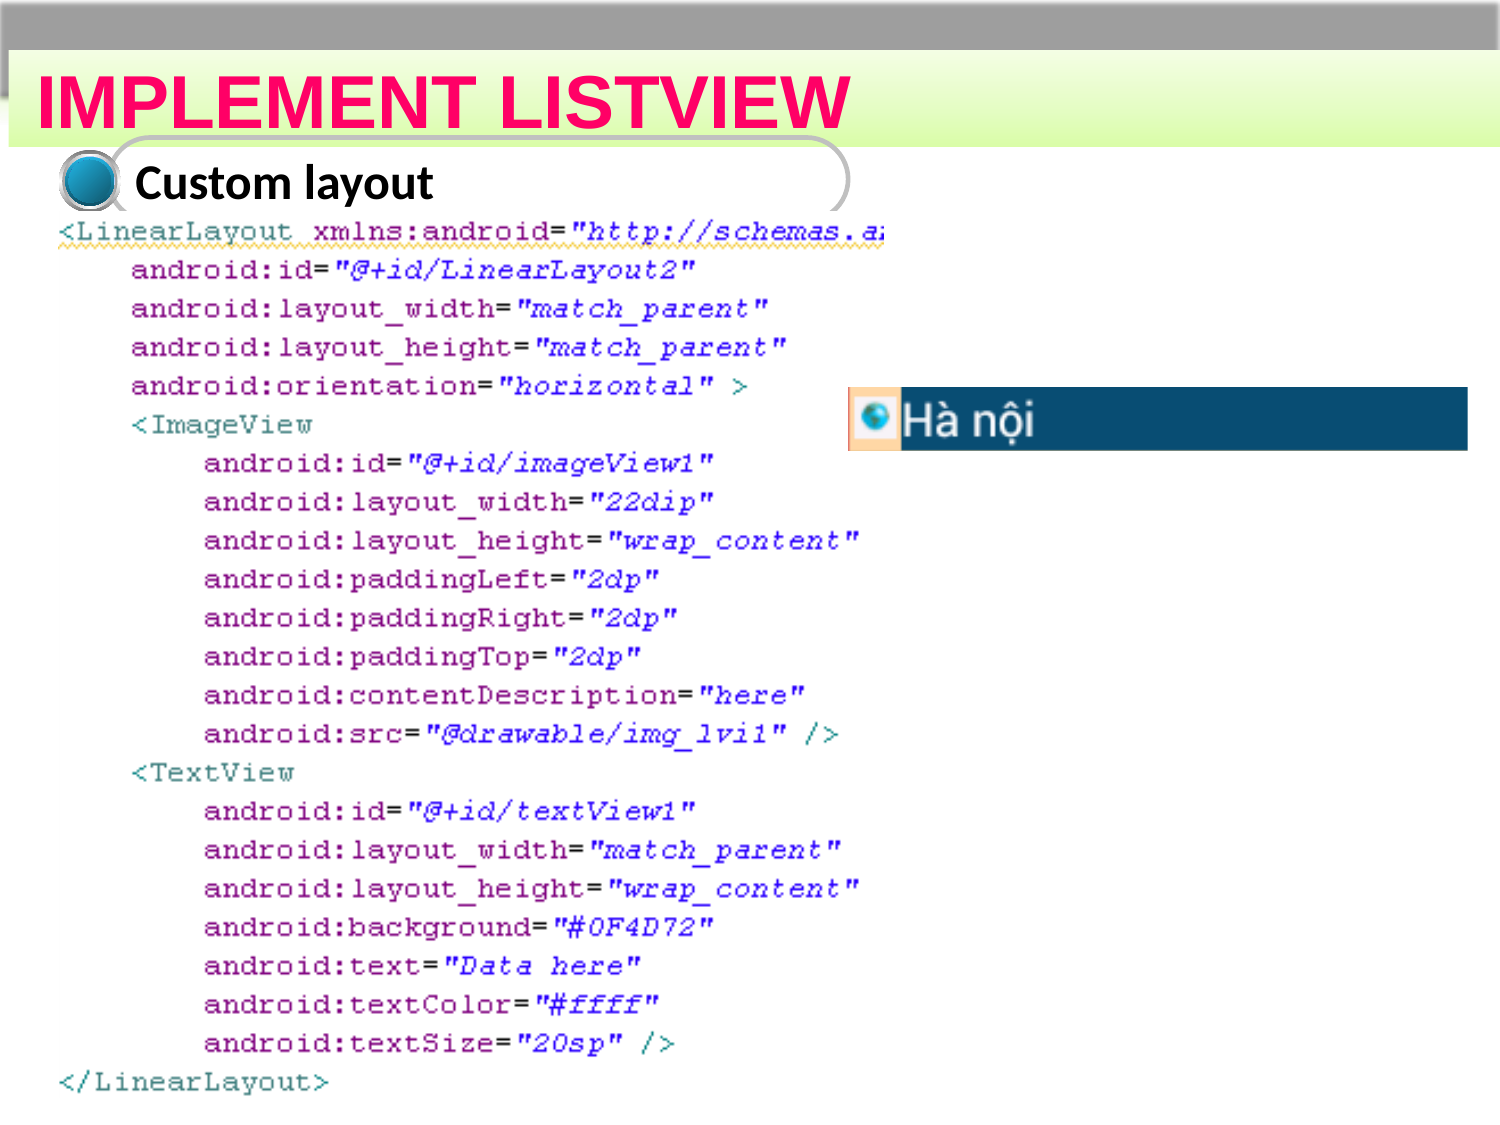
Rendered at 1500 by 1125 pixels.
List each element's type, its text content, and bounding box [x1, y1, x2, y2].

picture [0, 0, 1500, 125]
text_box [8, 50, 1500, 147]
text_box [58, 137, 849, 211]
picture [58, 211, 1468, 1099]
title IMPLEMENT LISTVIEW [34, 51, 855, 242]
